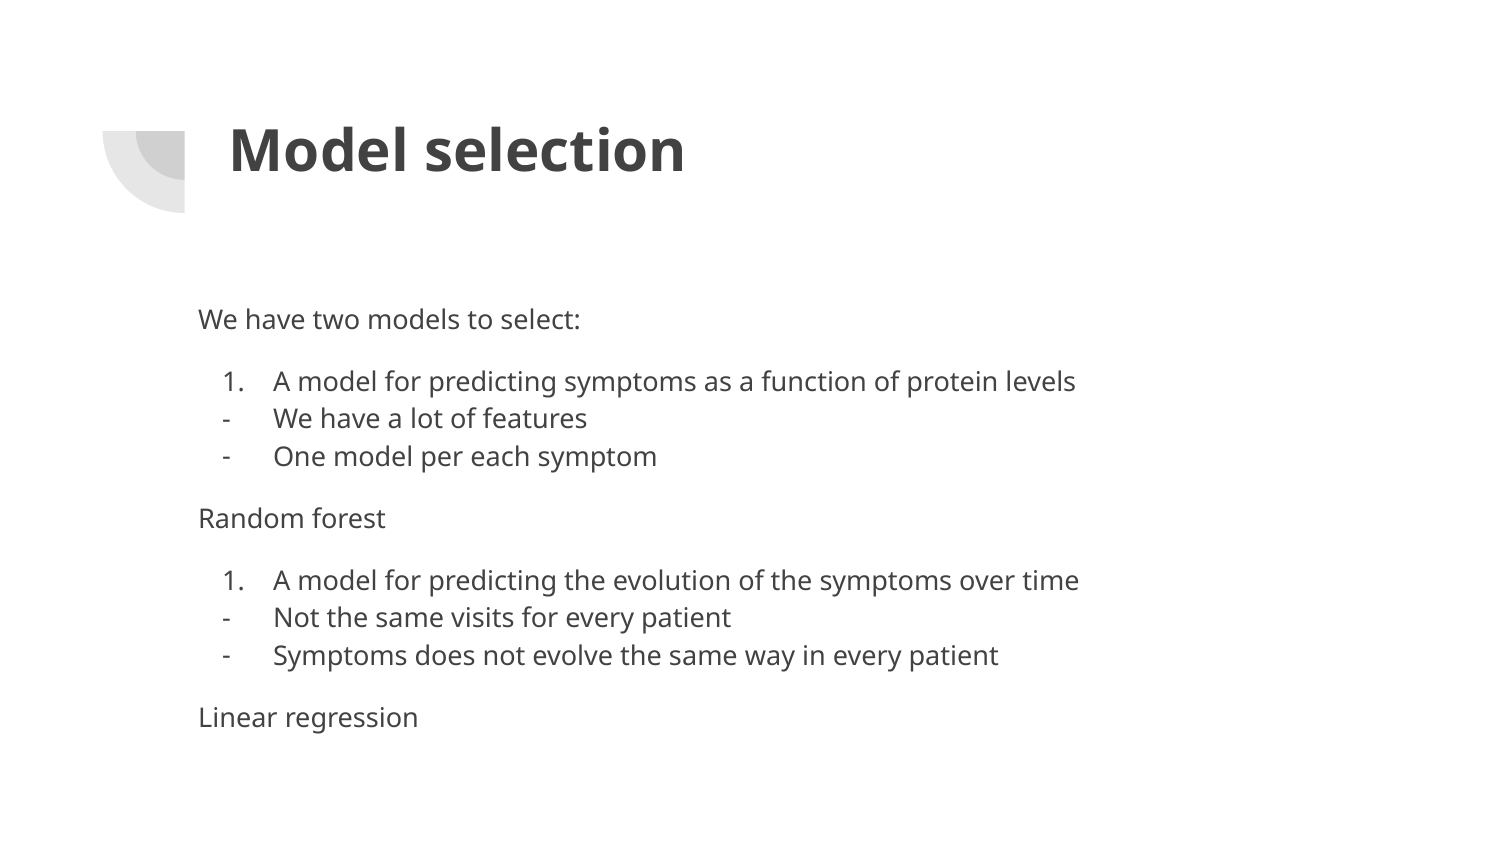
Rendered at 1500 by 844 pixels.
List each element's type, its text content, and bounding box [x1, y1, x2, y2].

title Model selection [213, 98, 1368, 263]
list We have two models to select: A model for predicting symptoms as a function of protein levels We have a lot of features One model per each symptom Random forest A model for predicting the evolution of the symptoms over time Not the same visits for every patient Symptoms does not evolve the same way in every patient Linear regression [183, 282, 1398, 754]
